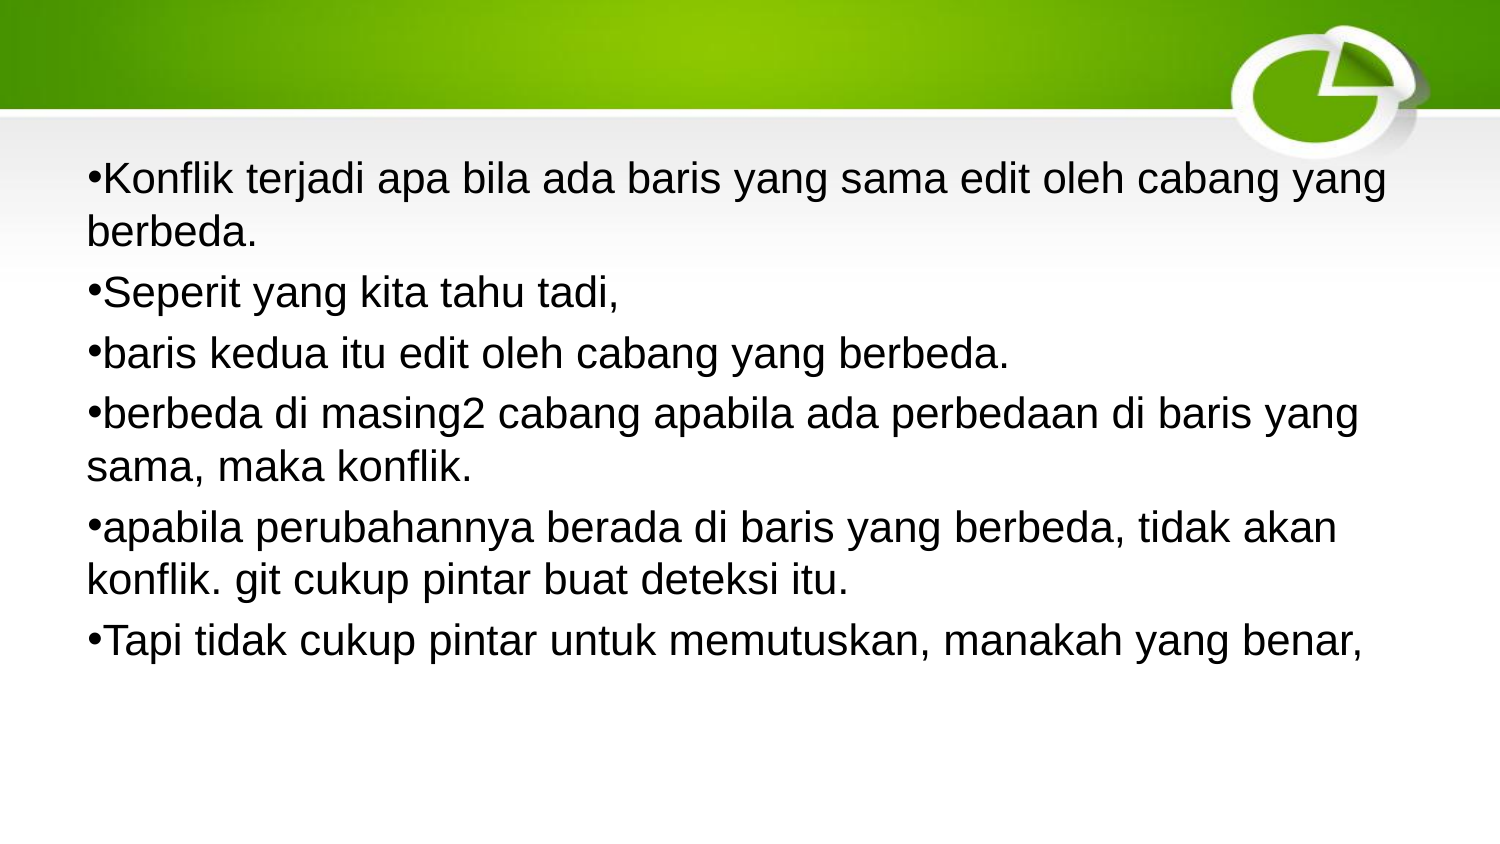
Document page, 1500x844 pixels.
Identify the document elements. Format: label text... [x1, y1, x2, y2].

picture [0, 0, 1500, 844]
list Konflik terjadi apa bila ada baris yang sama edit oleh cabang yang berbeda. Seperit yang kita tahu tadi, baris kedua itu edit oleh cabang yang berbeda. berbeda di masing2 cabang apabila ada perbedaan di baris yang sama, maka konflik. apabila perubahannya berada di baris yang berbeda, tidak akan konflik. git cukup pintar buat deteksi itu. Tapi tidak cukup pintar untuk memutuskan, manakah yang benar, [75, 144, 1425, 754]
